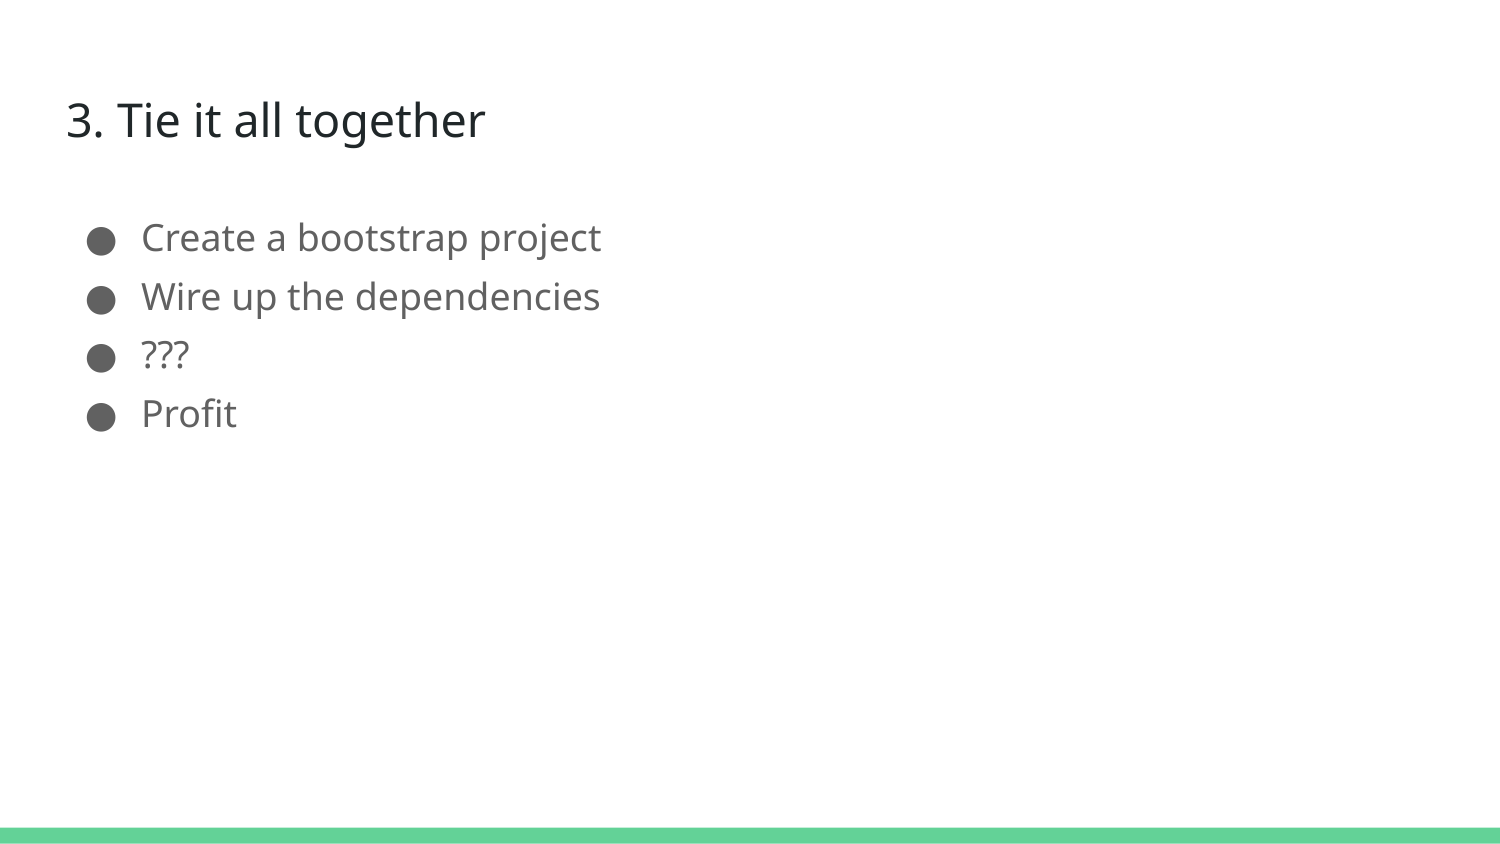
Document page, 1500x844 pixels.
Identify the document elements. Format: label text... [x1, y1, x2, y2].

list Create a bootstrap project Wire up the dependencies ??? Profit [51, 189, 1449, 750]
title 3. Tie it all together [51, 72, 1449, 167]
